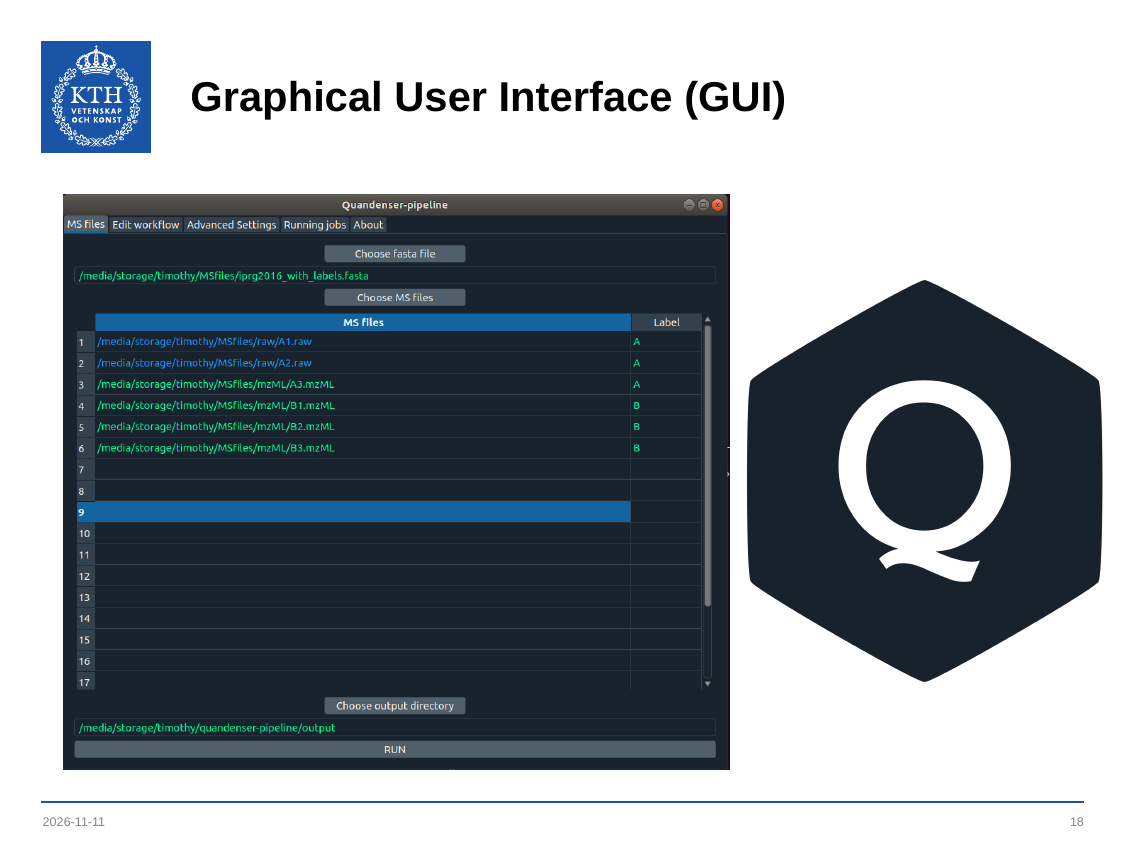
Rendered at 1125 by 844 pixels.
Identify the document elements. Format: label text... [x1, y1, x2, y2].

slide_number 18 [830, 811, 1085, 832]
picture [742, 280, 1108, 682]
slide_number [42, 811, 296, 832]
title Graphical User Interface (GUI) [175, 41, 1085, 152]
picture [63, 194, 730, 770]
